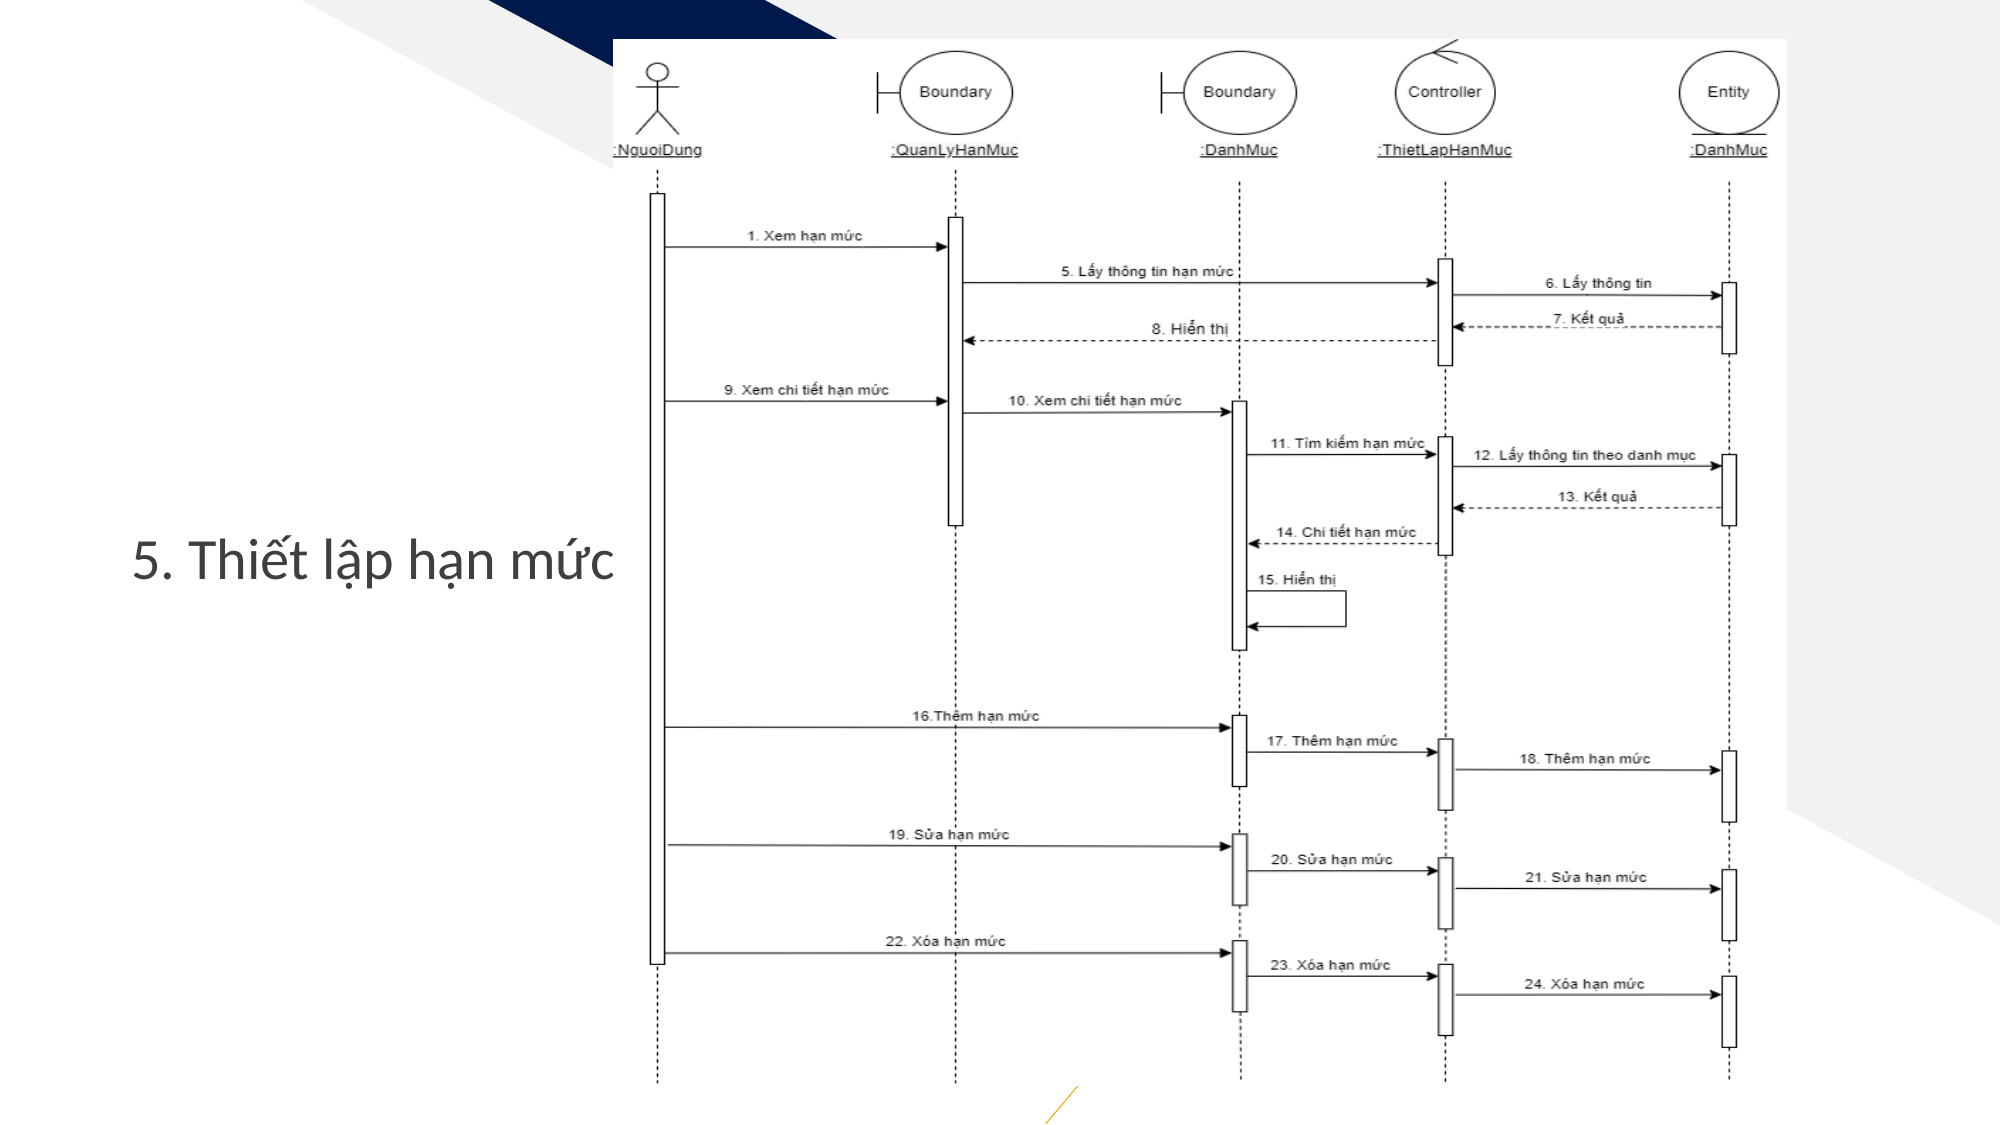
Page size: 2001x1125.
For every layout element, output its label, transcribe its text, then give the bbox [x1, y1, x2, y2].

picture [613, 39, 1787, 1086]
text_box 5. Thiết lập hạn mức [116, 514, 613, 599]
